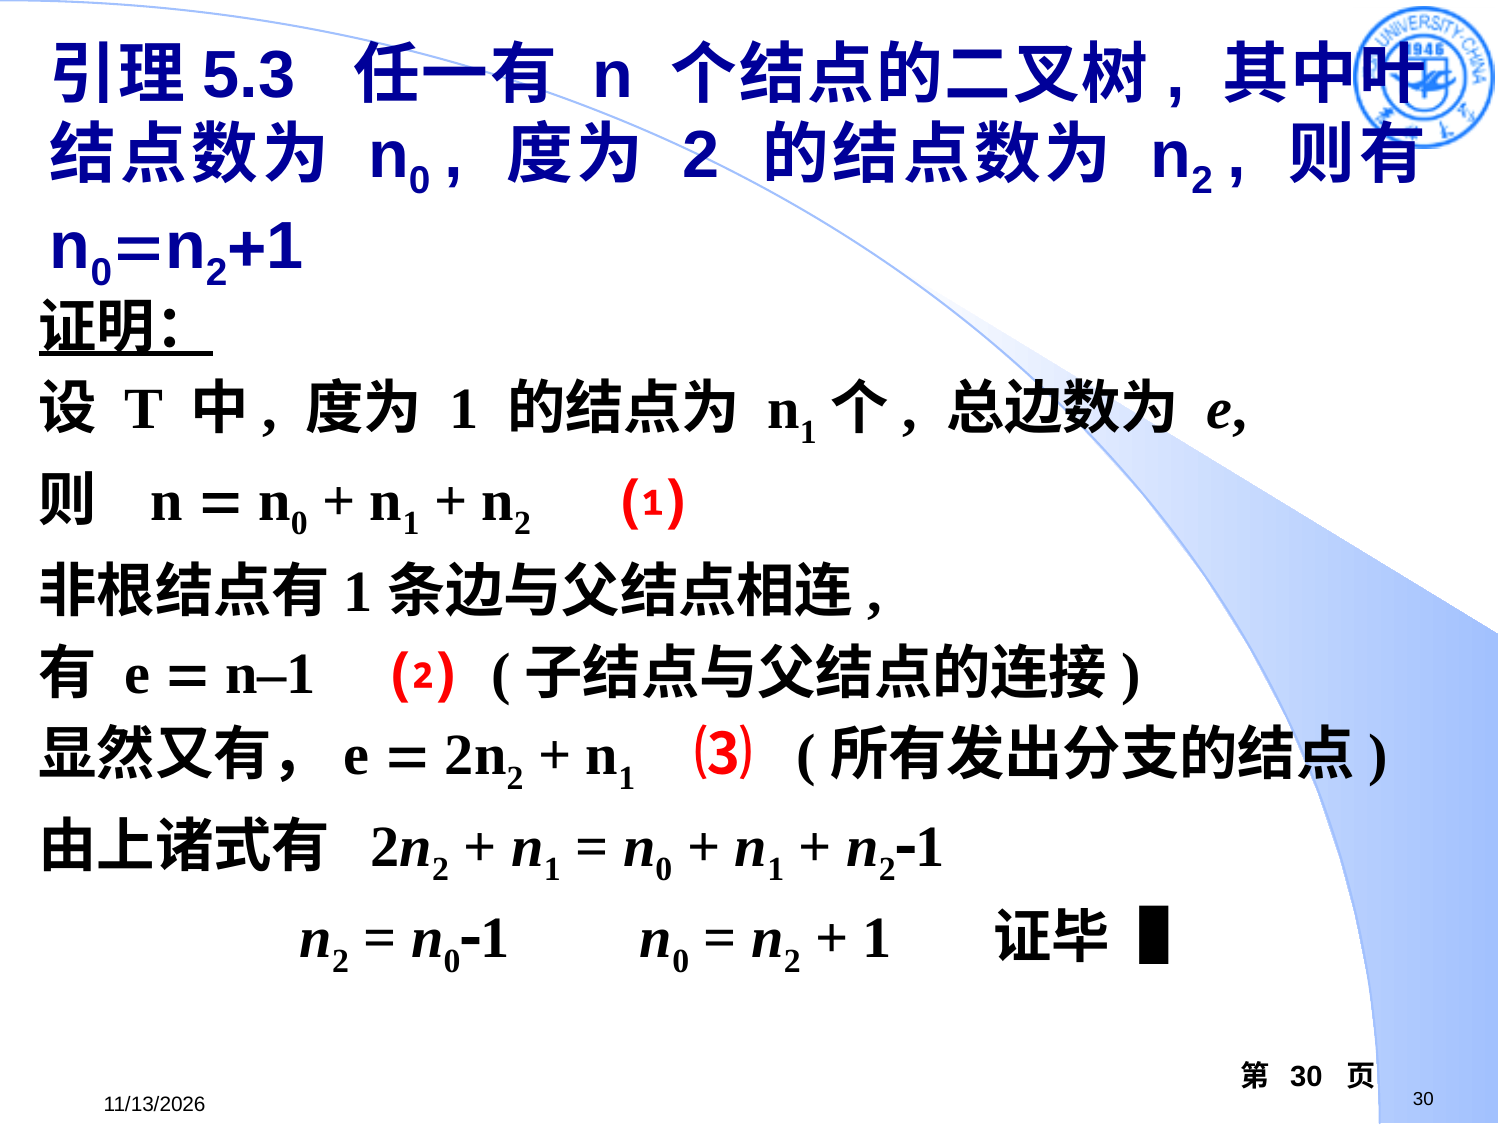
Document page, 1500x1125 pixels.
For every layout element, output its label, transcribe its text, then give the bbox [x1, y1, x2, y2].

picture [1353, 6, 1495, 149]
footer 第 30 页 [1225, 1050, 1500, 1125]
list 证明： 设 T 中, 度为 1 的结点为 n1个, 总边数为 e, 则 n  n0 + n1 + n2 ⑴ 非根结点有1条边与父结点相连, 有 e  n–1 ⑵ (子结点与父结点的连接) 显然又有，e  2n2 + n1 ⑶ (所有发出分支的结点) 由上诸式有 2n2 + n1 = n0 + n1 + n21 n2 = n01 n0 = n2 + 1 证毕▐ [23, 281, 1453, 1008]
text_box 引理5.3 任一有 n 个结点的二叉树, 其中叶结点数为 n0 , 度为 2 的结点数为 n2 , 则有 n0n21 [35, 23, 1441, 301]
